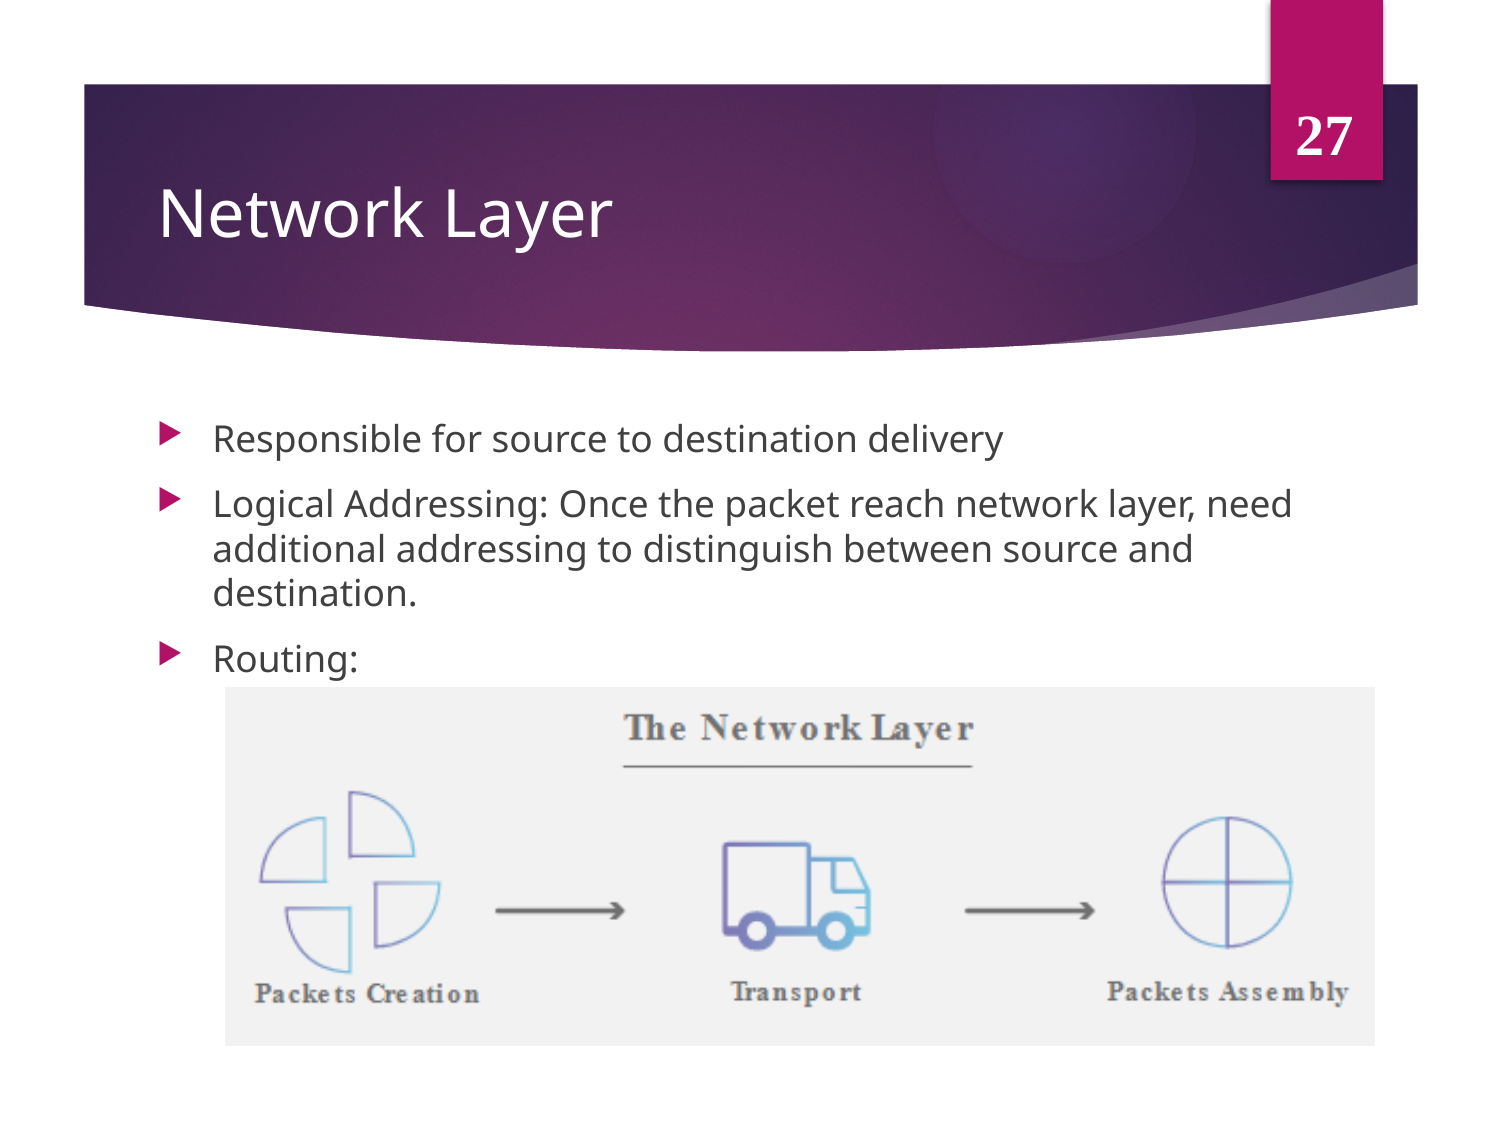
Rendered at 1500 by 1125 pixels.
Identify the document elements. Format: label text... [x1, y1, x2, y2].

picture [224, 687, 1376, 1047]
list Responsible for source to destination delivery Logical Addressing: Once the packet reach network layer, need additional addressing to distinguish between source and destination. Routing: [141, 408, 1375, 688]
slide_number 27 [1259, 48, 1390, 175]
title Network Layer [142, 152, 1183, 269]
